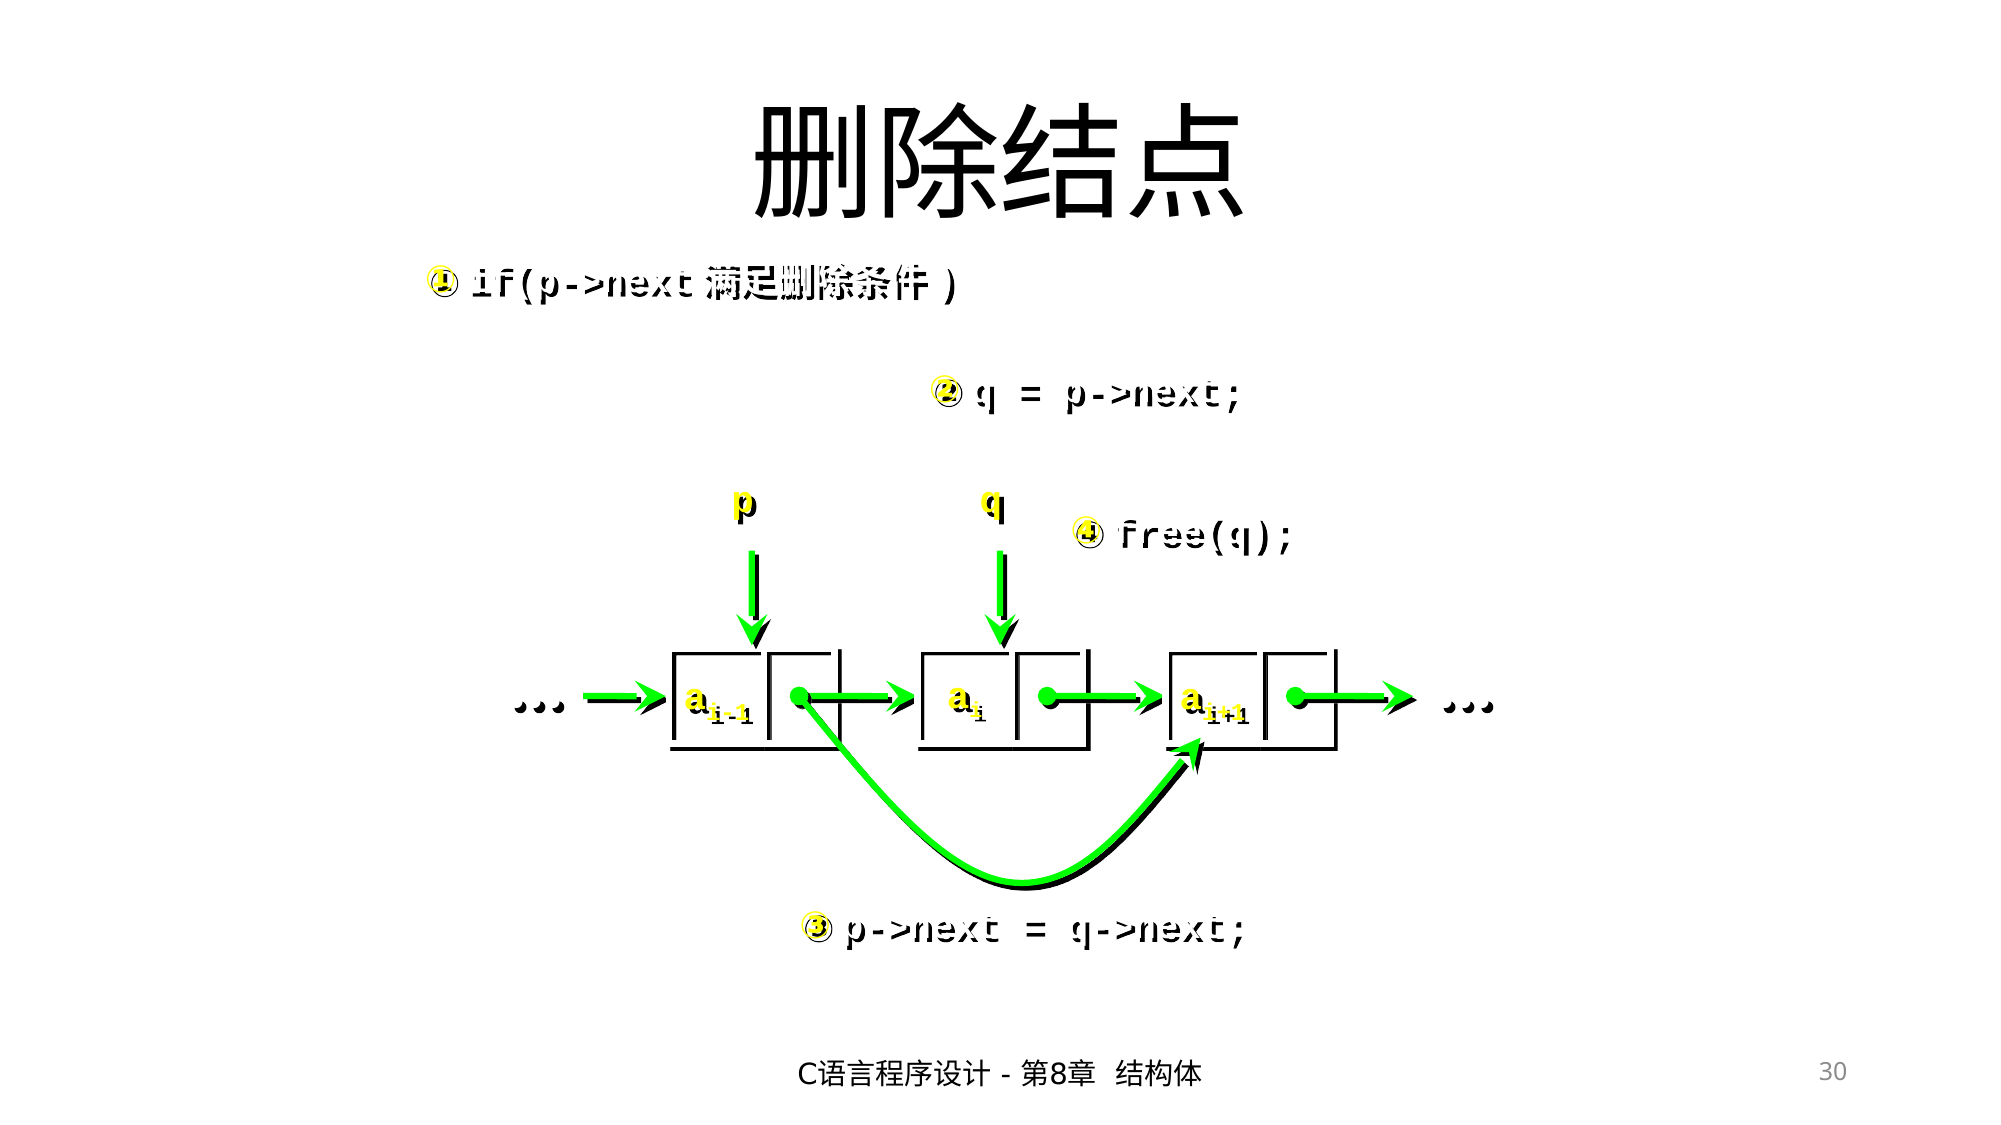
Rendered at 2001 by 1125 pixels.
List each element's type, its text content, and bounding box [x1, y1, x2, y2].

text_box [835, 699, 1200, 883]
title 删除结点 [137, 59, 1863, 278]
text_box [1392, 685, 1414, 707]
text_box ② q = p->next; [914, 357, 1256, 418]
text_box ... [492, 625, 579, 730]
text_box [716, 467, 770, 646]
text_box [896, 685, 914, 706]
text_box [645, 685, 666, 707]
slide_number 30 [1412, 1042, 1863, 1103]
footer C语言程序设计 - 第8章 结构体 [662, 1042, 1338, 1103]
text_box ① if(p->next满足删除条件) [410, 247, 972, 308]
text_box ④ free(q); [1055, 499, 1307, 559]
text_box ... [1421, 625, 1508, 730]
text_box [1165, 648, 1331, 744]
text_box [669, 648, 835, 744]
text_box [917, 648, 1165, 744]
text_box ③ p->next = q->next; [784, 893, 1261, 953]
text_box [964, 467, 1018, 646]
